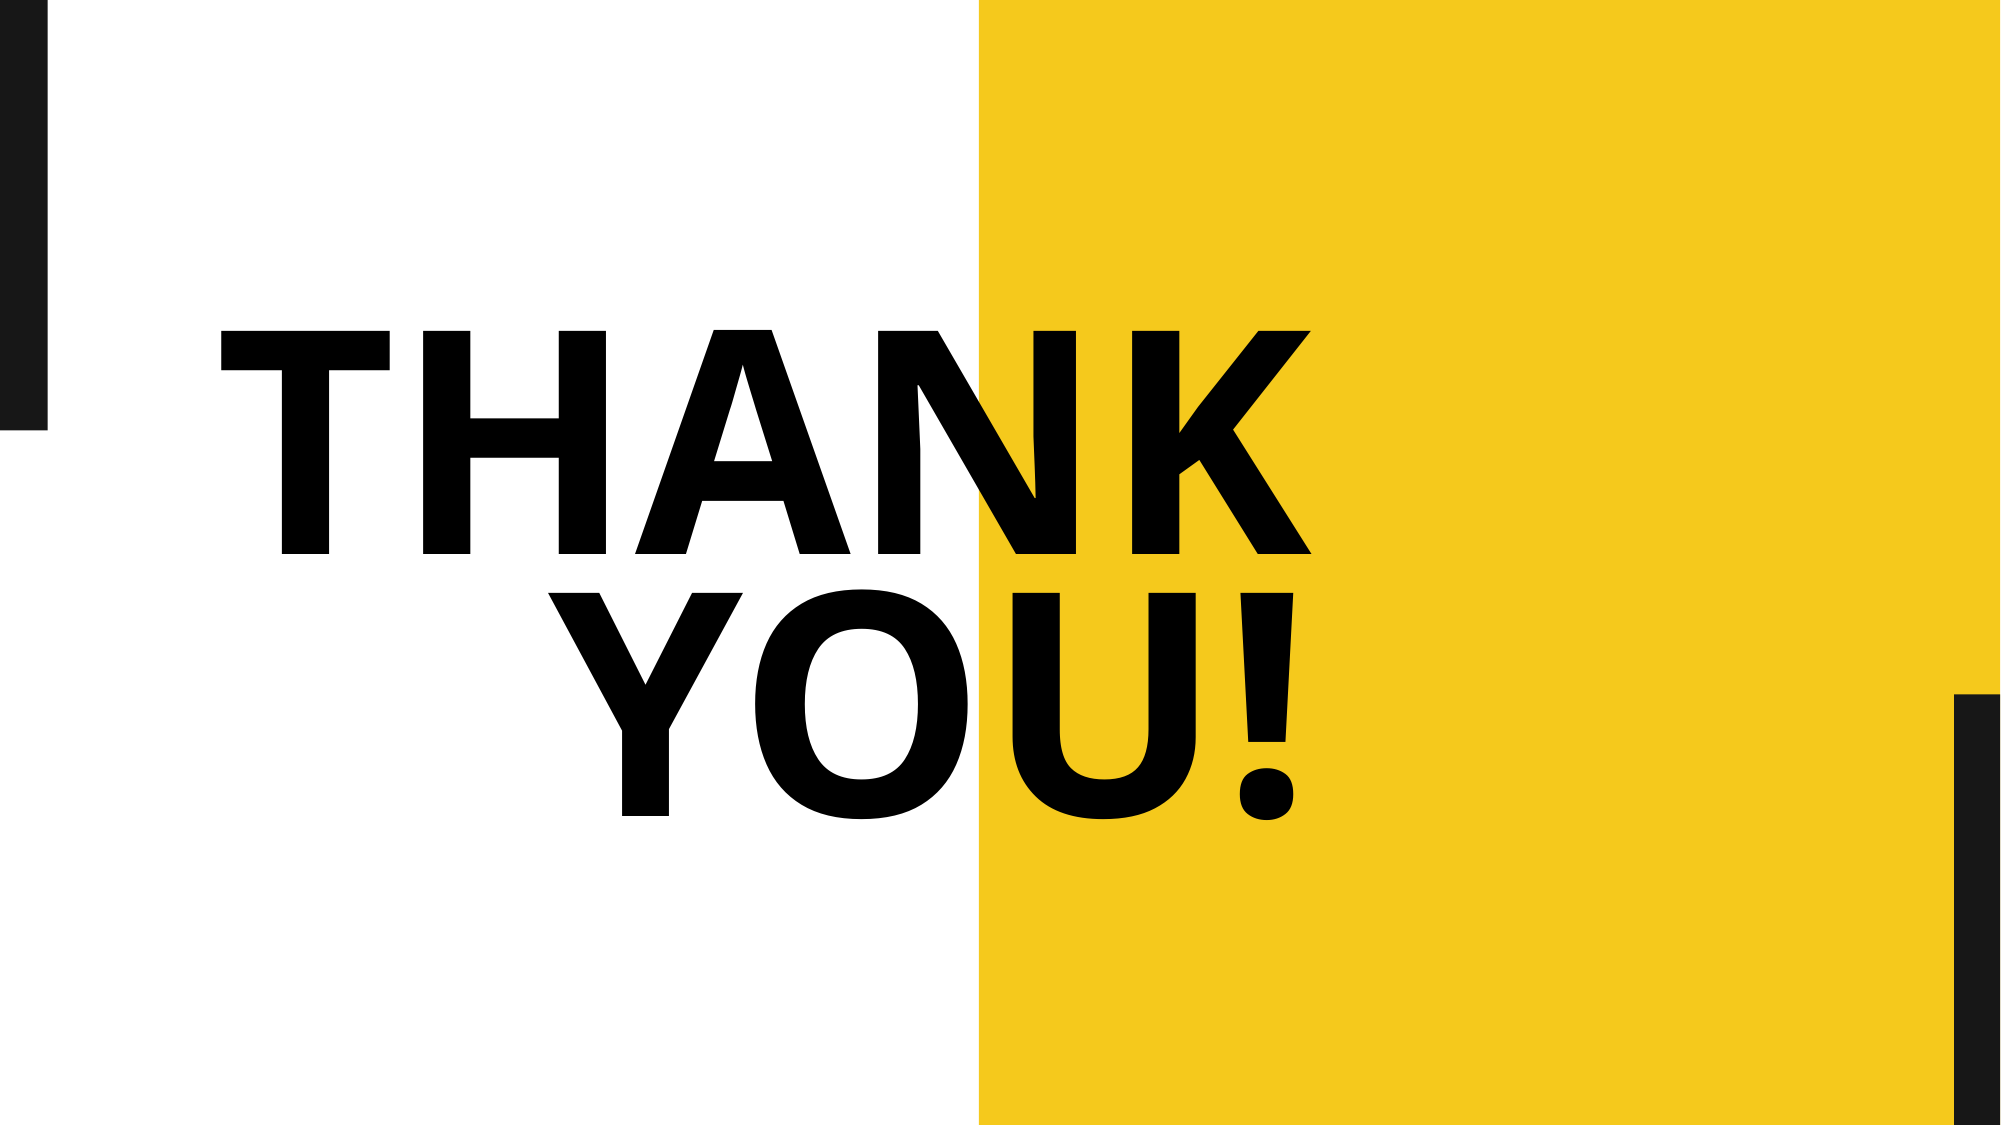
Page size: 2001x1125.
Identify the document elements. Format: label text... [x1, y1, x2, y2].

title THANK YOU! [130, 218, 1333, 996]
